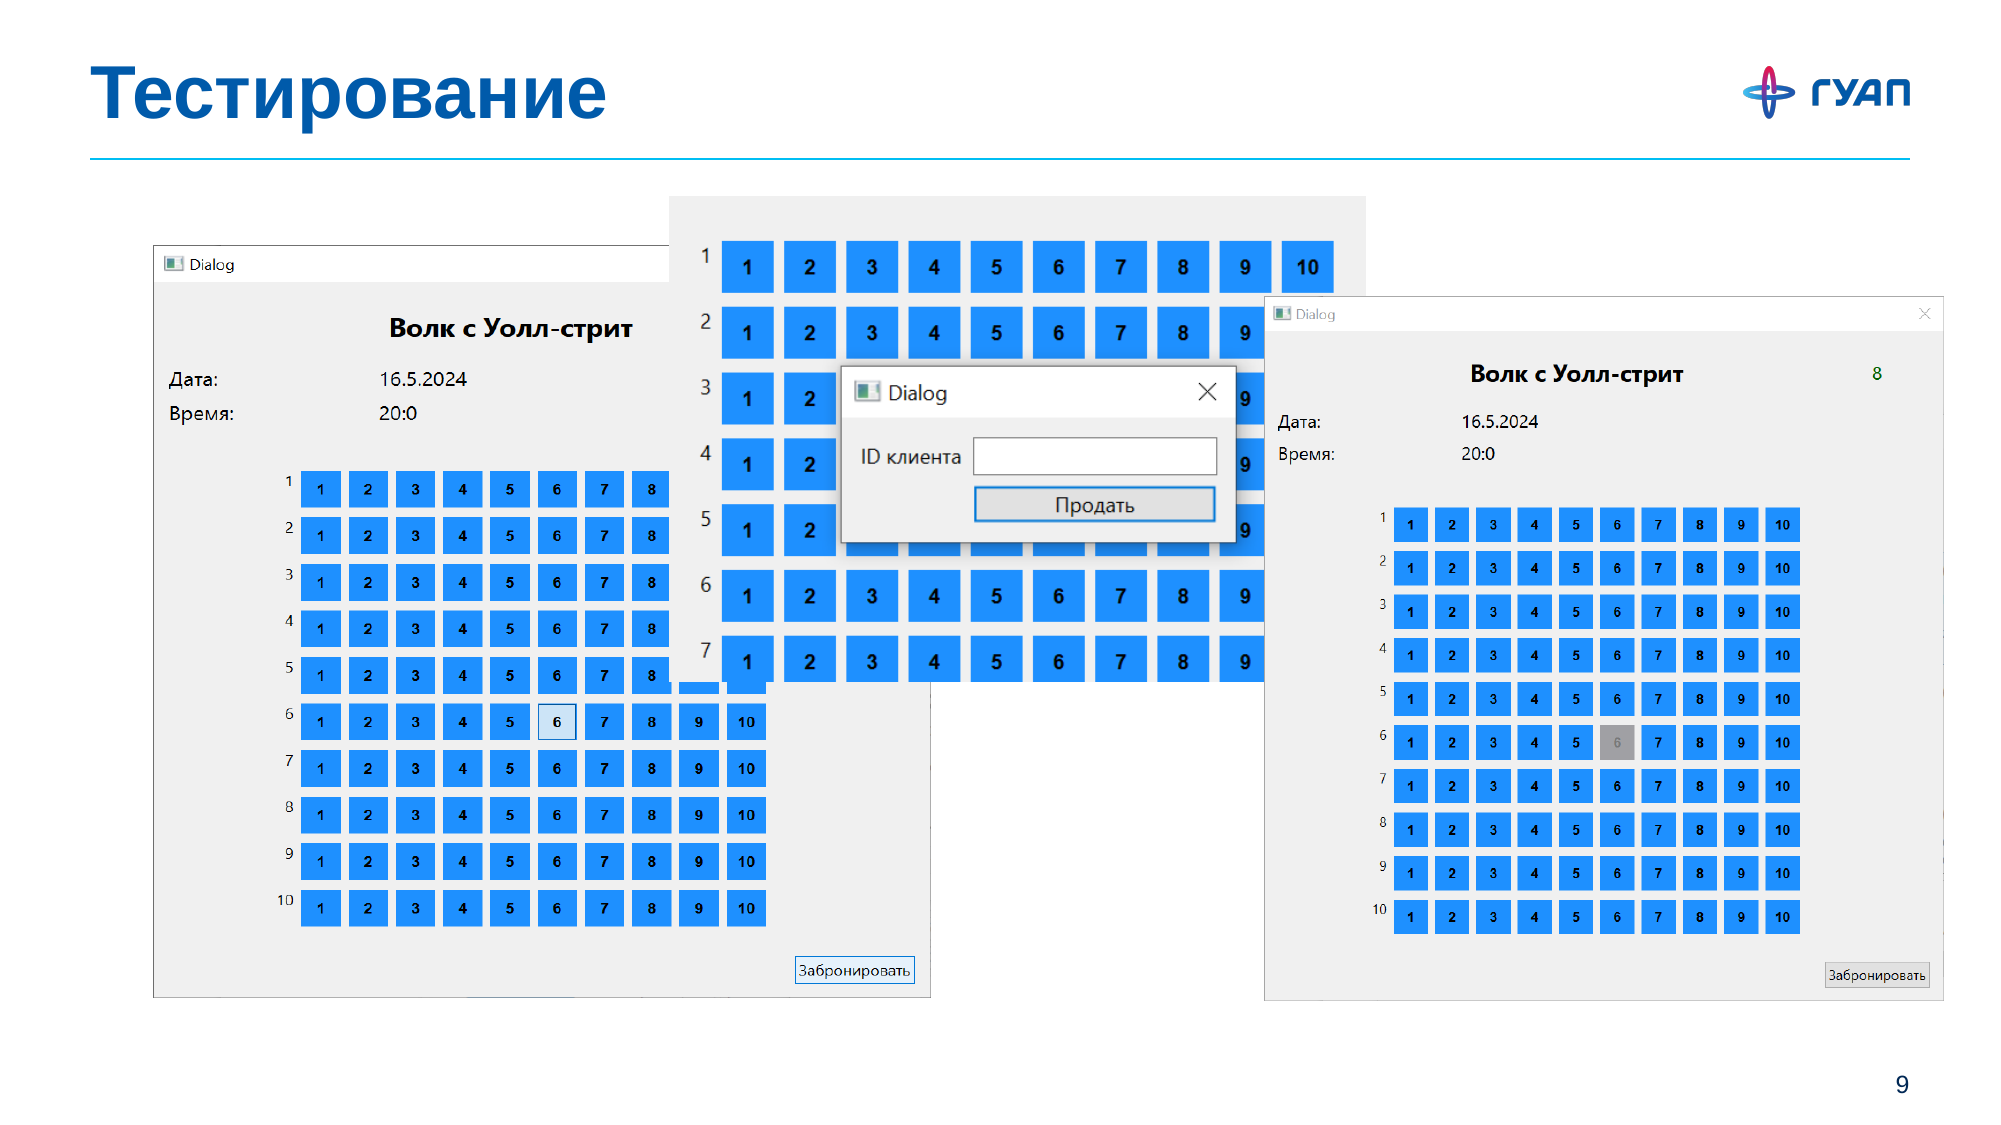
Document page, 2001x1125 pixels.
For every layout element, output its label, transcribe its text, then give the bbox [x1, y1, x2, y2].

title Тестирование [90, 53, 1667, 136]
picture [153, 196, 1944, 1001]
picture [1743, 66, 1910, 119]
